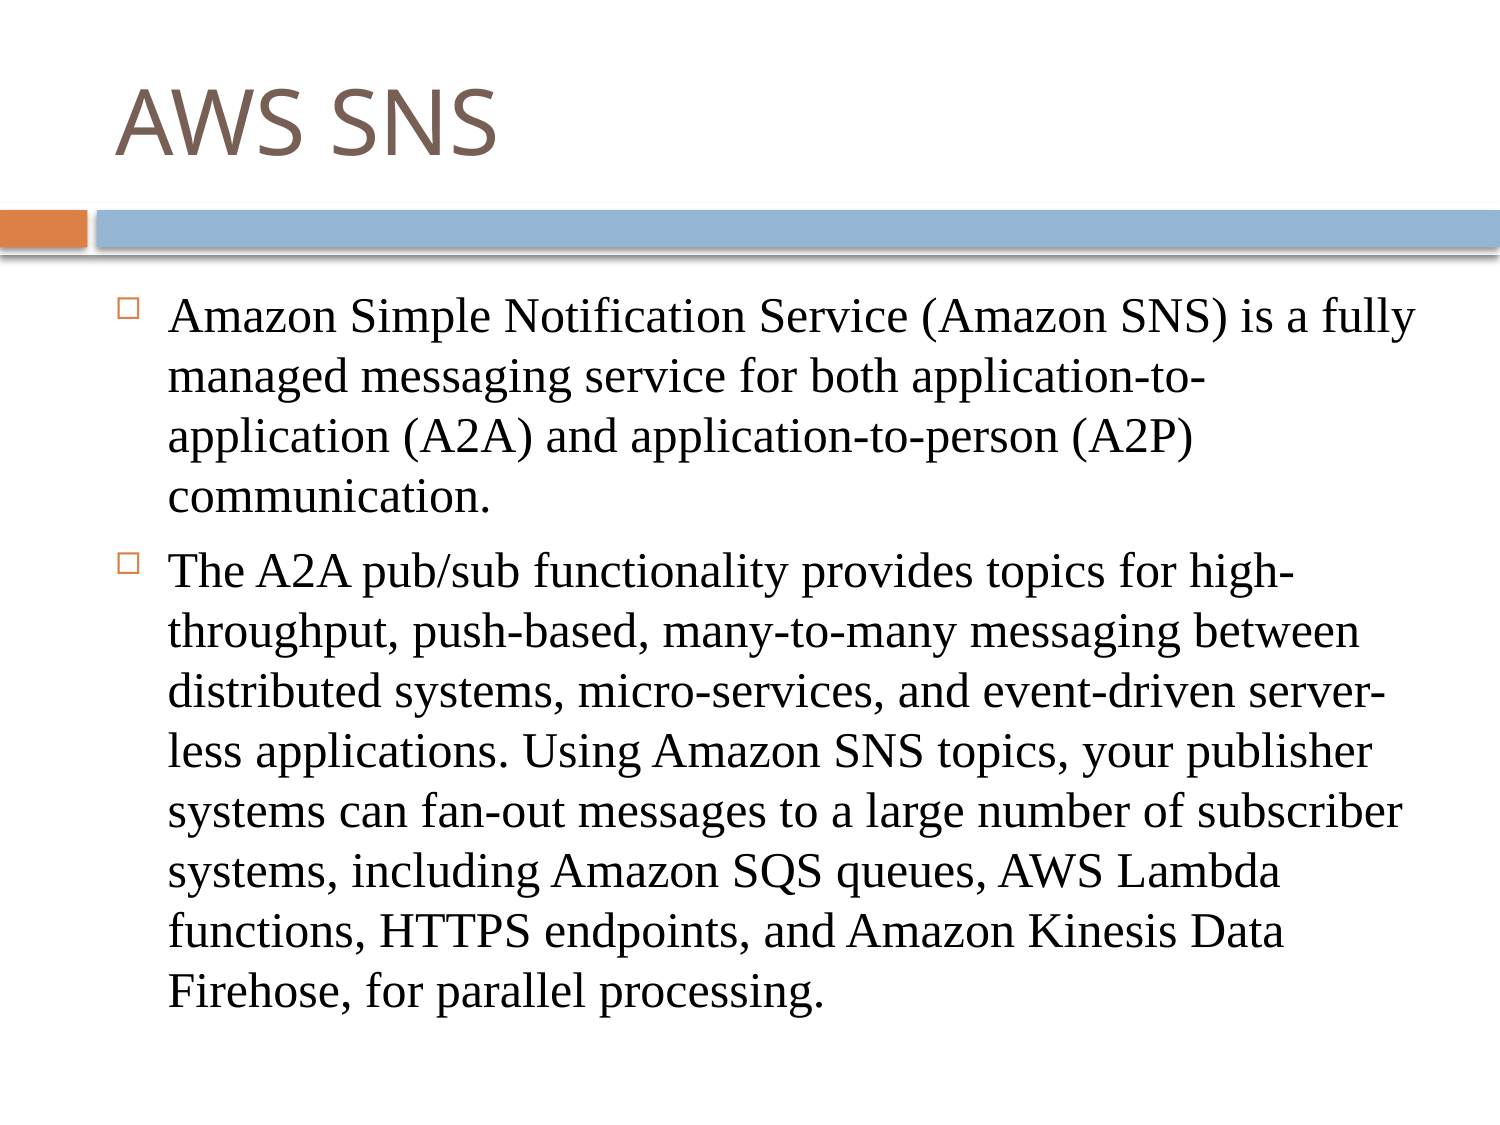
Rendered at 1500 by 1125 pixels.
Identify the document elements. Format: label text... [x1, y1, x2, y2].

title AWS SNS [100, 37, 1438, 200]
list Amazon Simple Notification Service (Amazon SNS) is a fully managed messaging service for both application-to-application (A2A) and application-to-person (A2P) communication. The A2A pub/sub functionality provides topics for high-throughput, push-based, many-to-many messaging between distributed systems, micro-services, and event-driven server-less applications. Using Amazon SNS topics, your publisher systems can fan-out messages to a large number of subscriber systems, including Amazon SQS queues, AWS Lambda functions, HTTPS endpoints, and Amazon Kinesis Data Firehose, for parallel processing. [100, 275, 1438, 1013]
